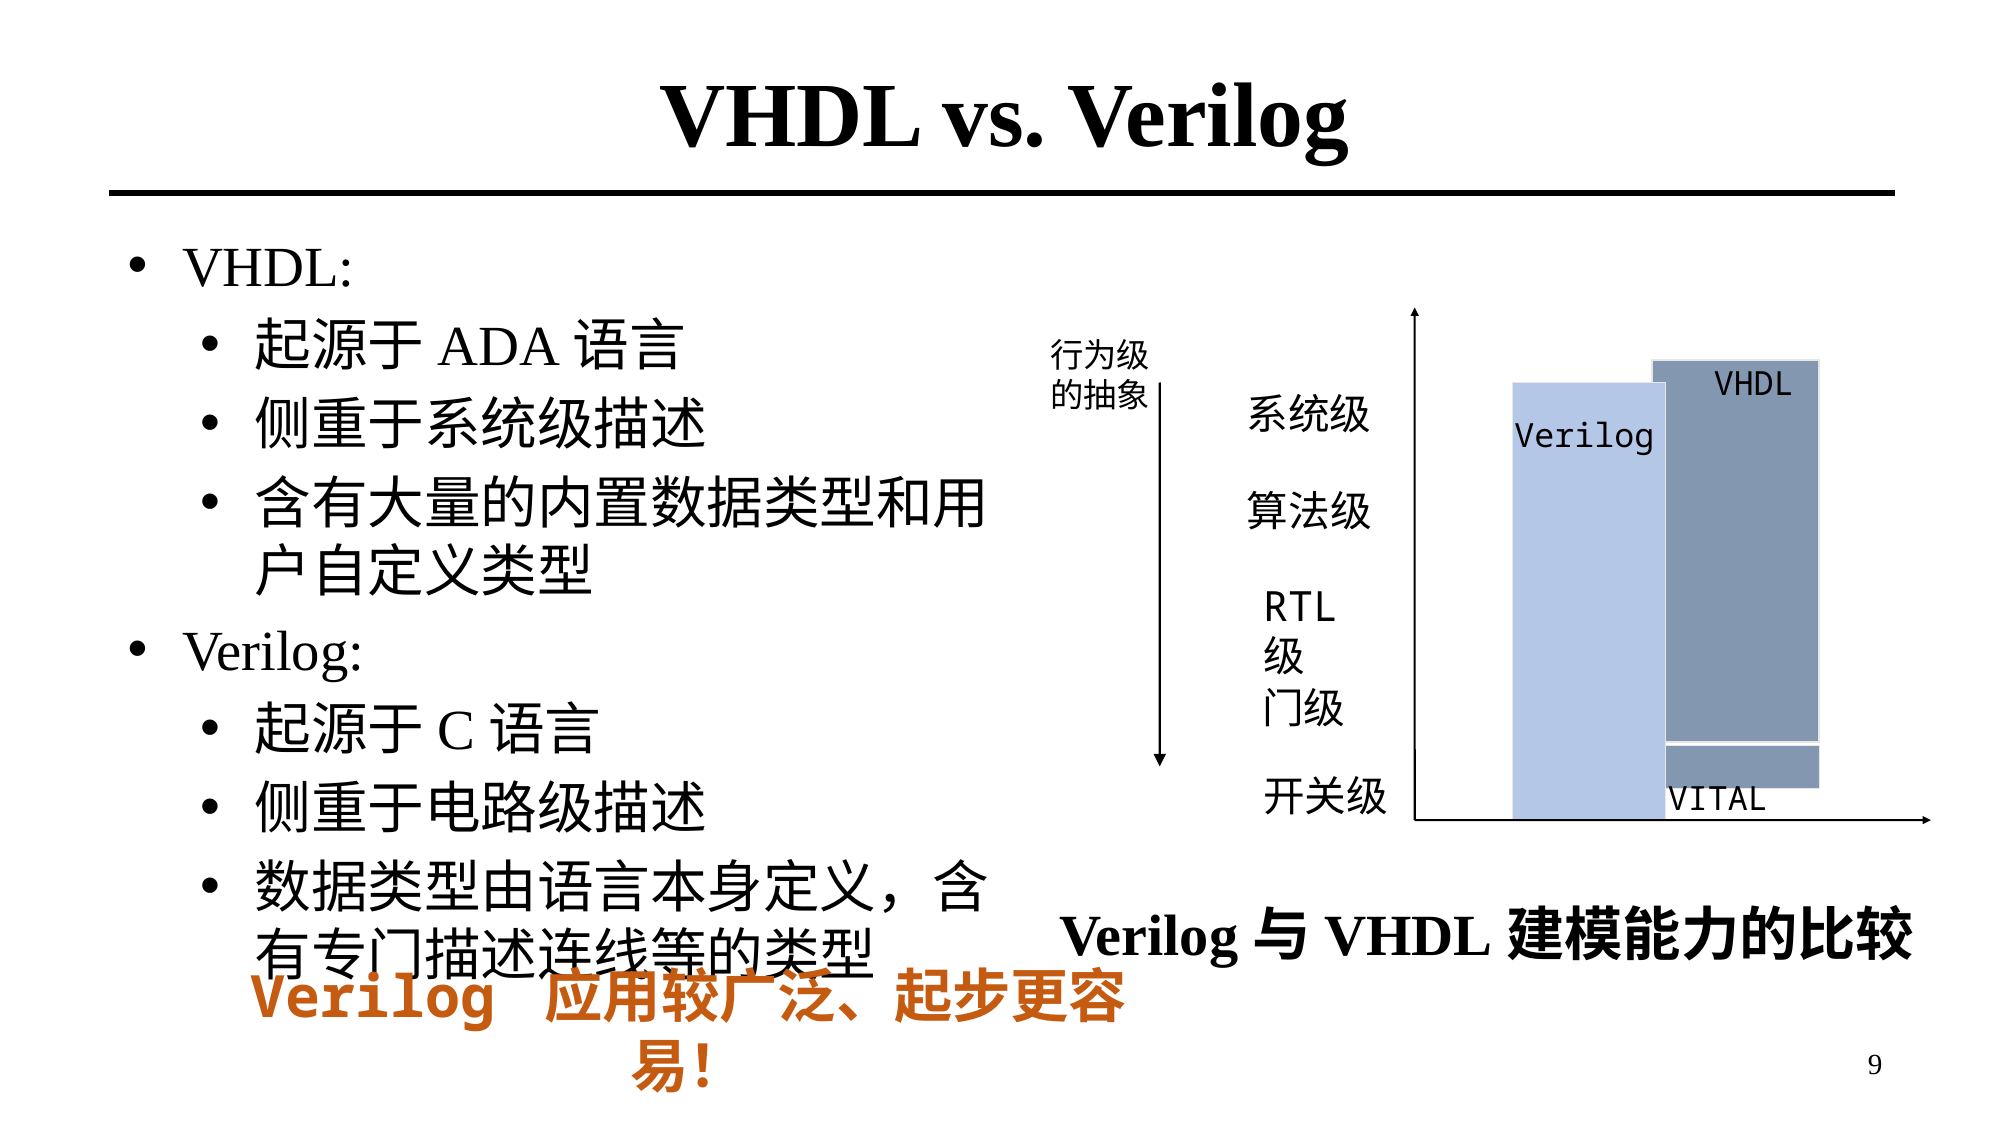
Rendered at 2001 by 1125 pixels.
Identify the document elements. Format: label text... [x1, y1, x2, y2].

list VHDL: 起源于ADA语言 侧重于系统级描述 含有大量的内置数据类型和用户自定义类型 Verilog: 起源于C语言 侧重于电路级描述 数据类型由语言本身定义，含有专门描述连线等的类型 [112, 222, 1023, 1000]
slide_number 9 [1330, 1025, 1898, 1100]
title VHDL vs. Verilog [112, 52, 1898, 181]
text_box [235, 224, 391, 290]
text_box Verilog 应用较广泛、起步更容易！ [206, 969, 1172, 1088]
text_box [1047, 307, 1931, 947]
